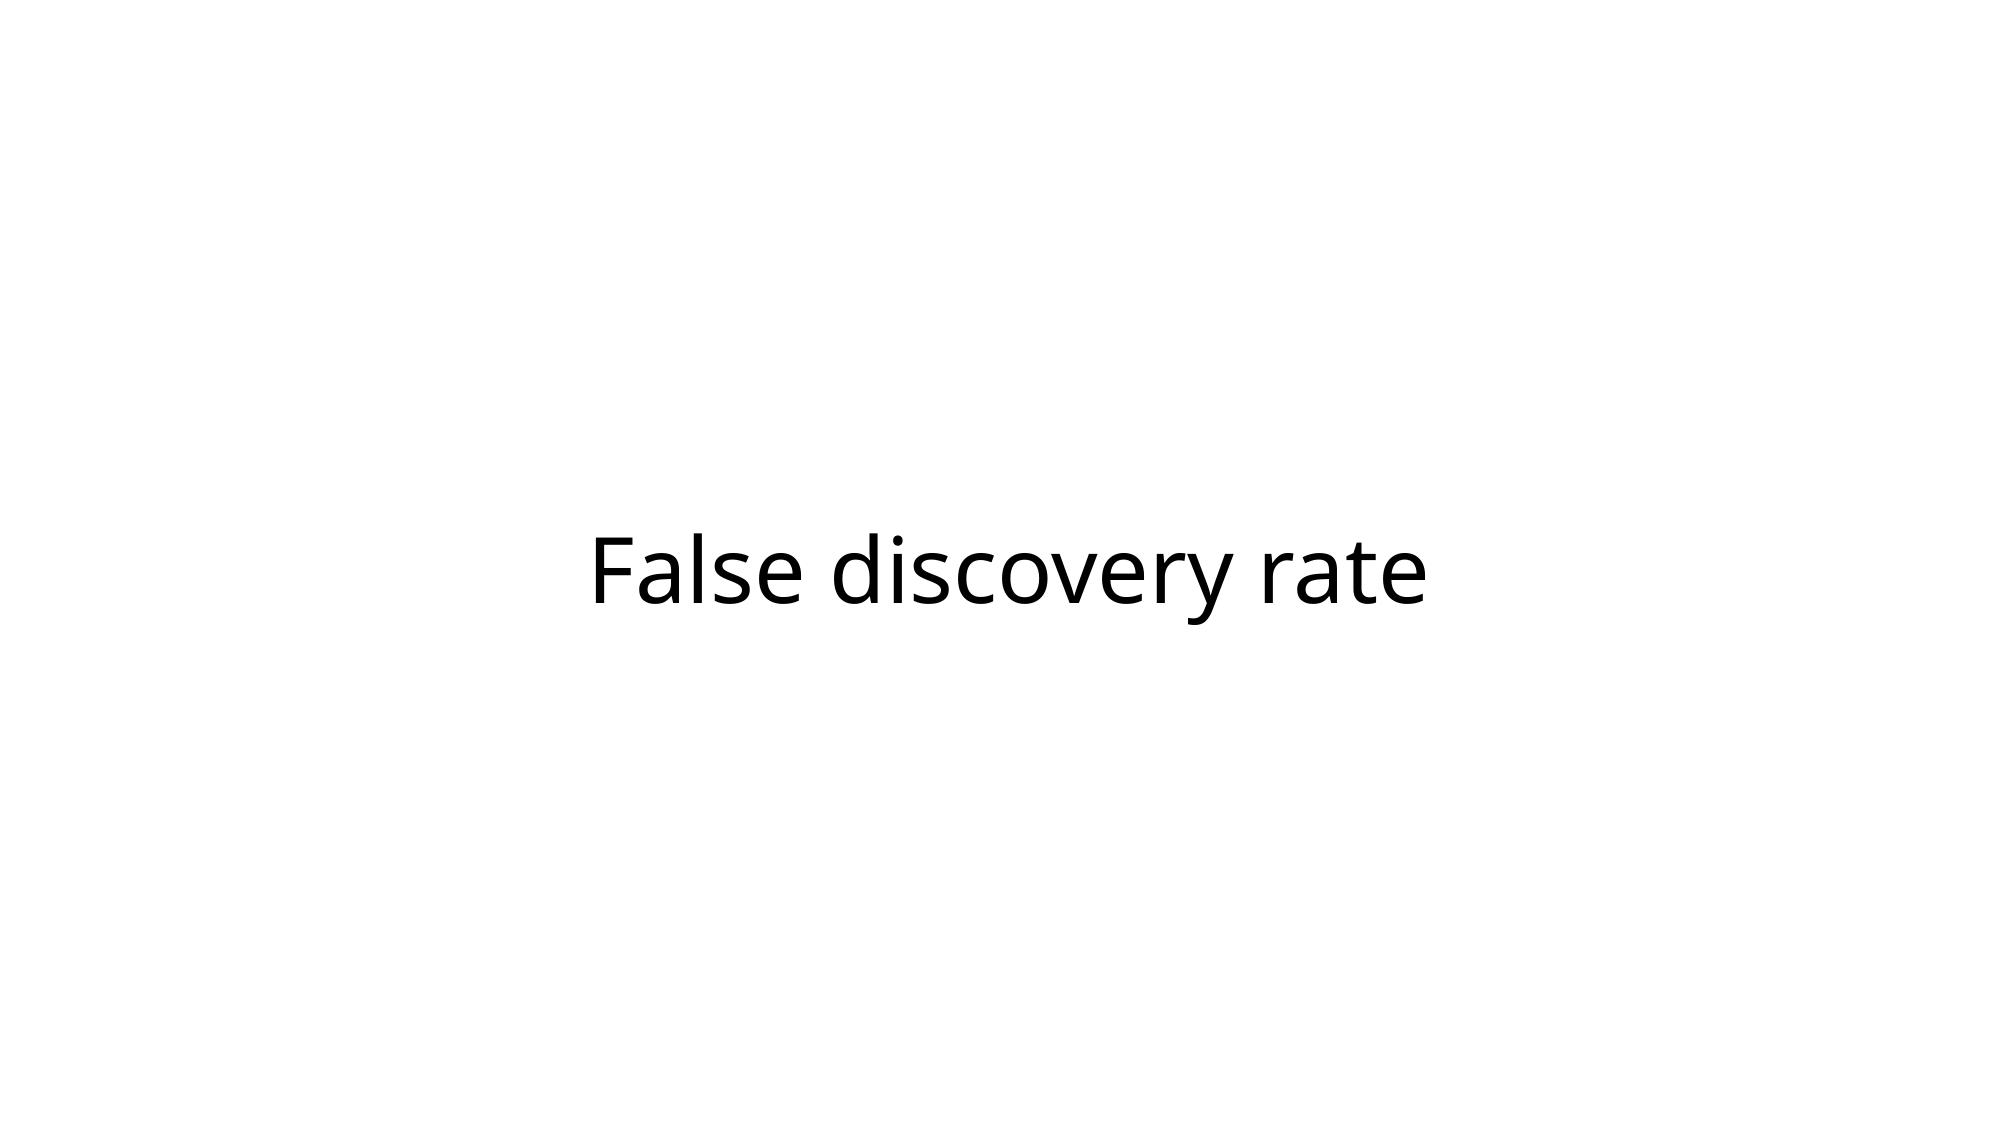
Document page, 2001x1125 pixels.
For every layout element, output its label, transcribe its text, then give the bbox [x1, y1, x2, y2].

title False discovery rate [146, 465, 1872, 683]
